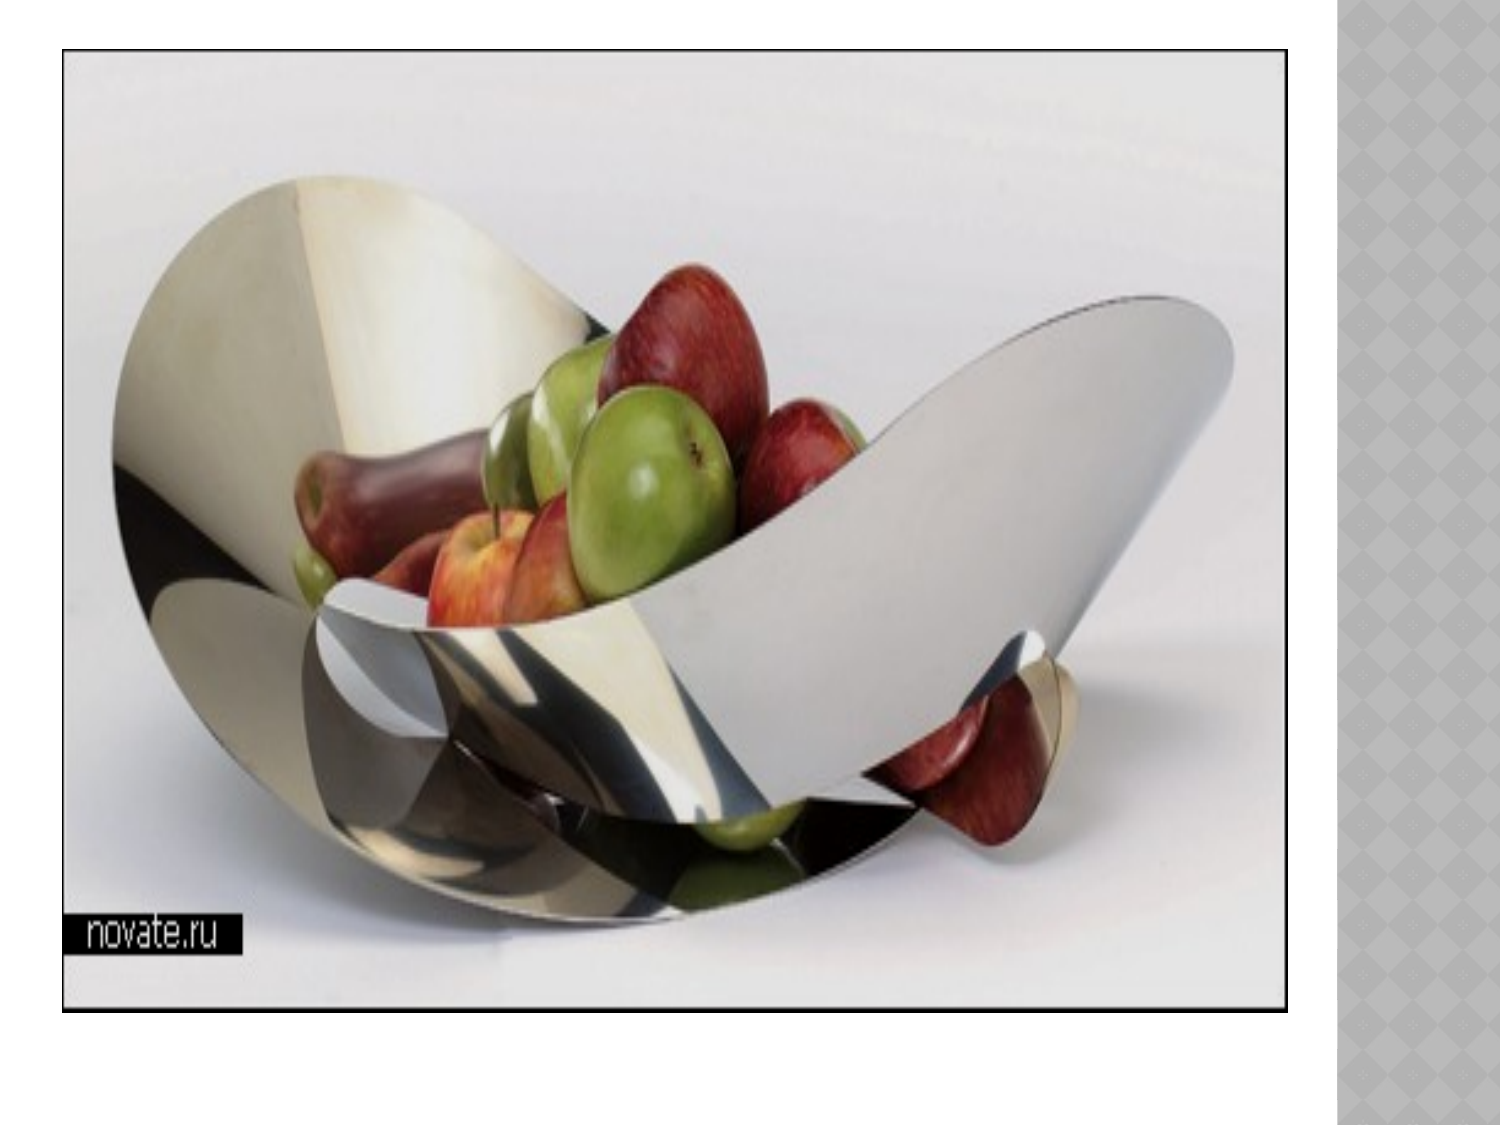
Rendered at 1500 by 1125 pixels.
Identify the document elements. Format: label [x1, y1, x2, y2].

list [62, 49, 1288, 1013]
